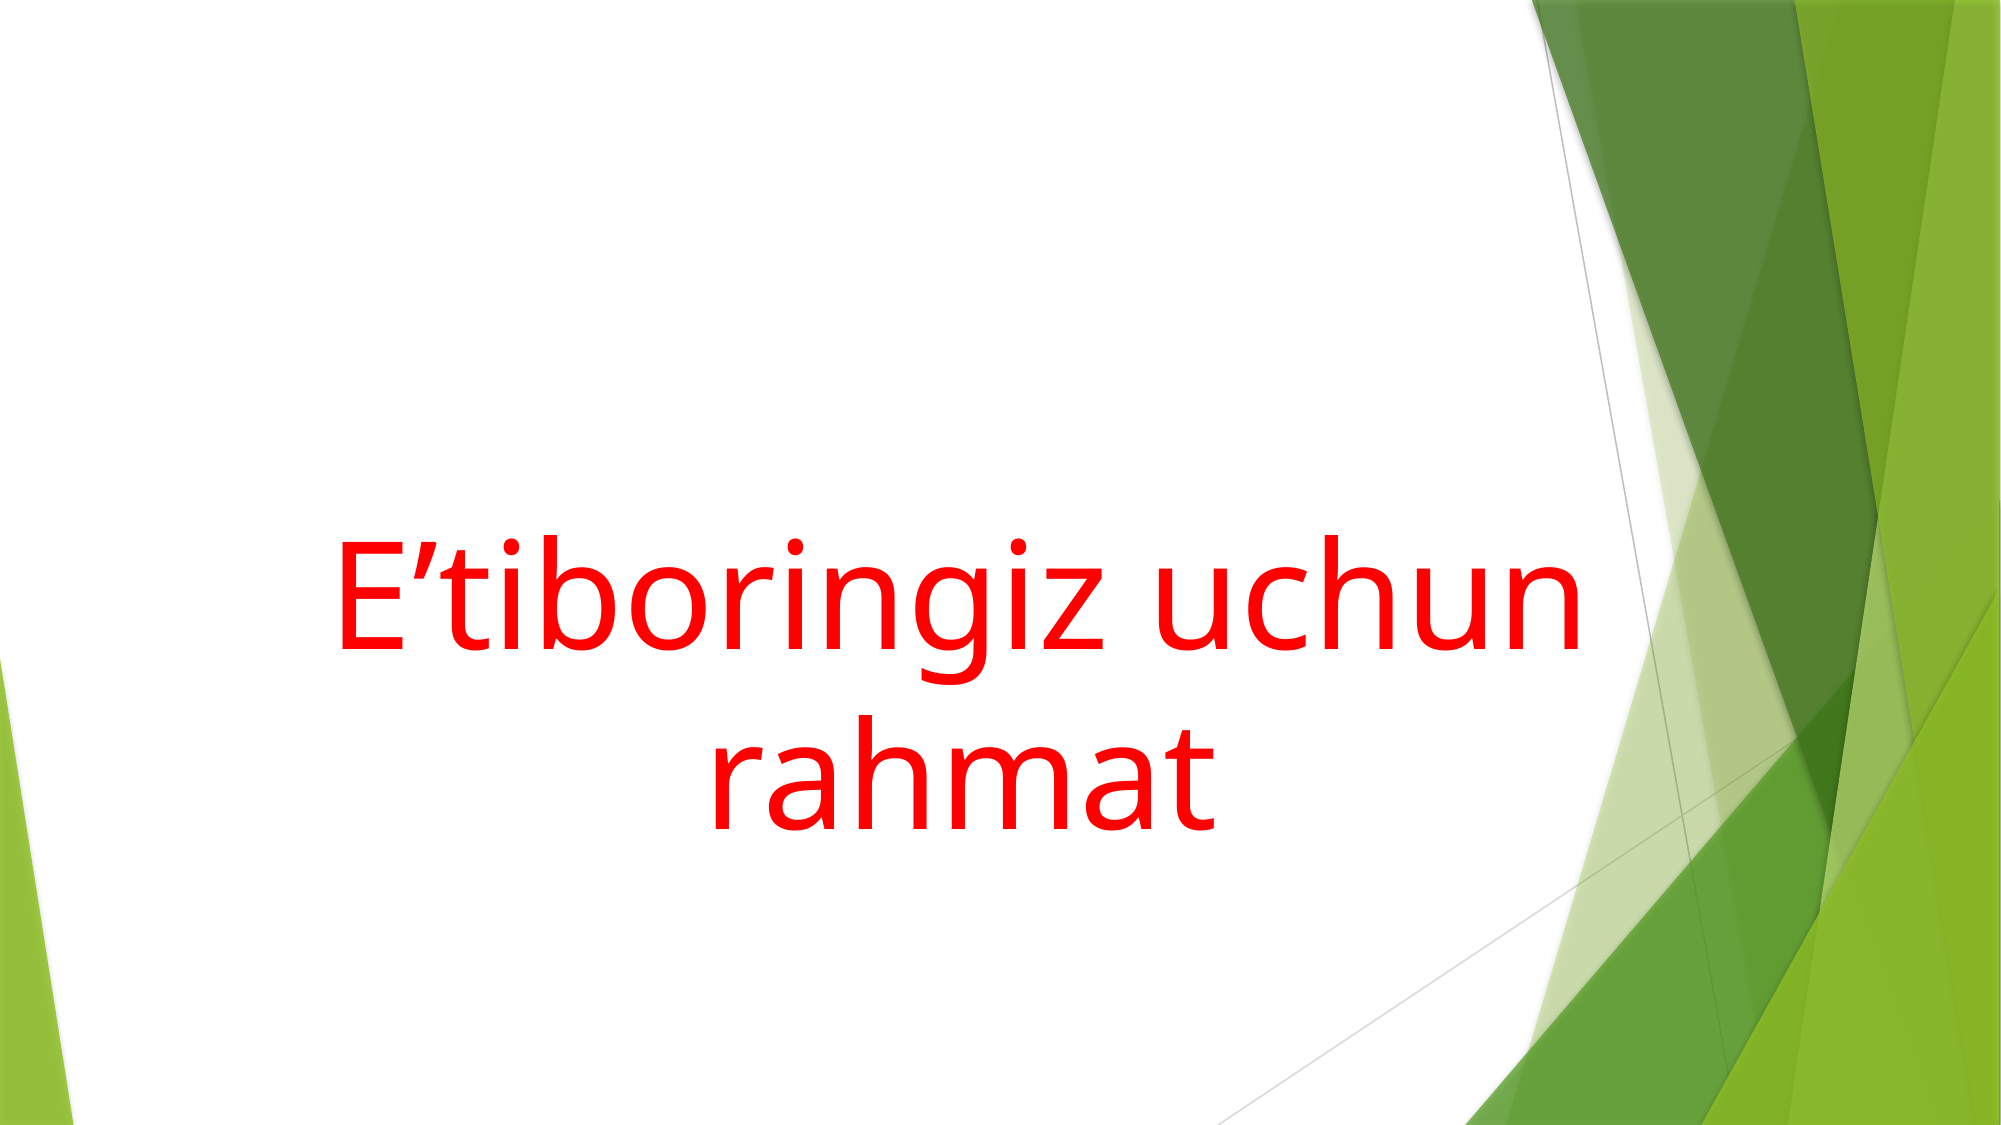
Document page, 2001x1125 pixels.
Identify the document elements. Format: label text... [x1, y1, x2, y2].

text_box E’tiboringiz uchun rahmat [254, 491, 1667, 704]
